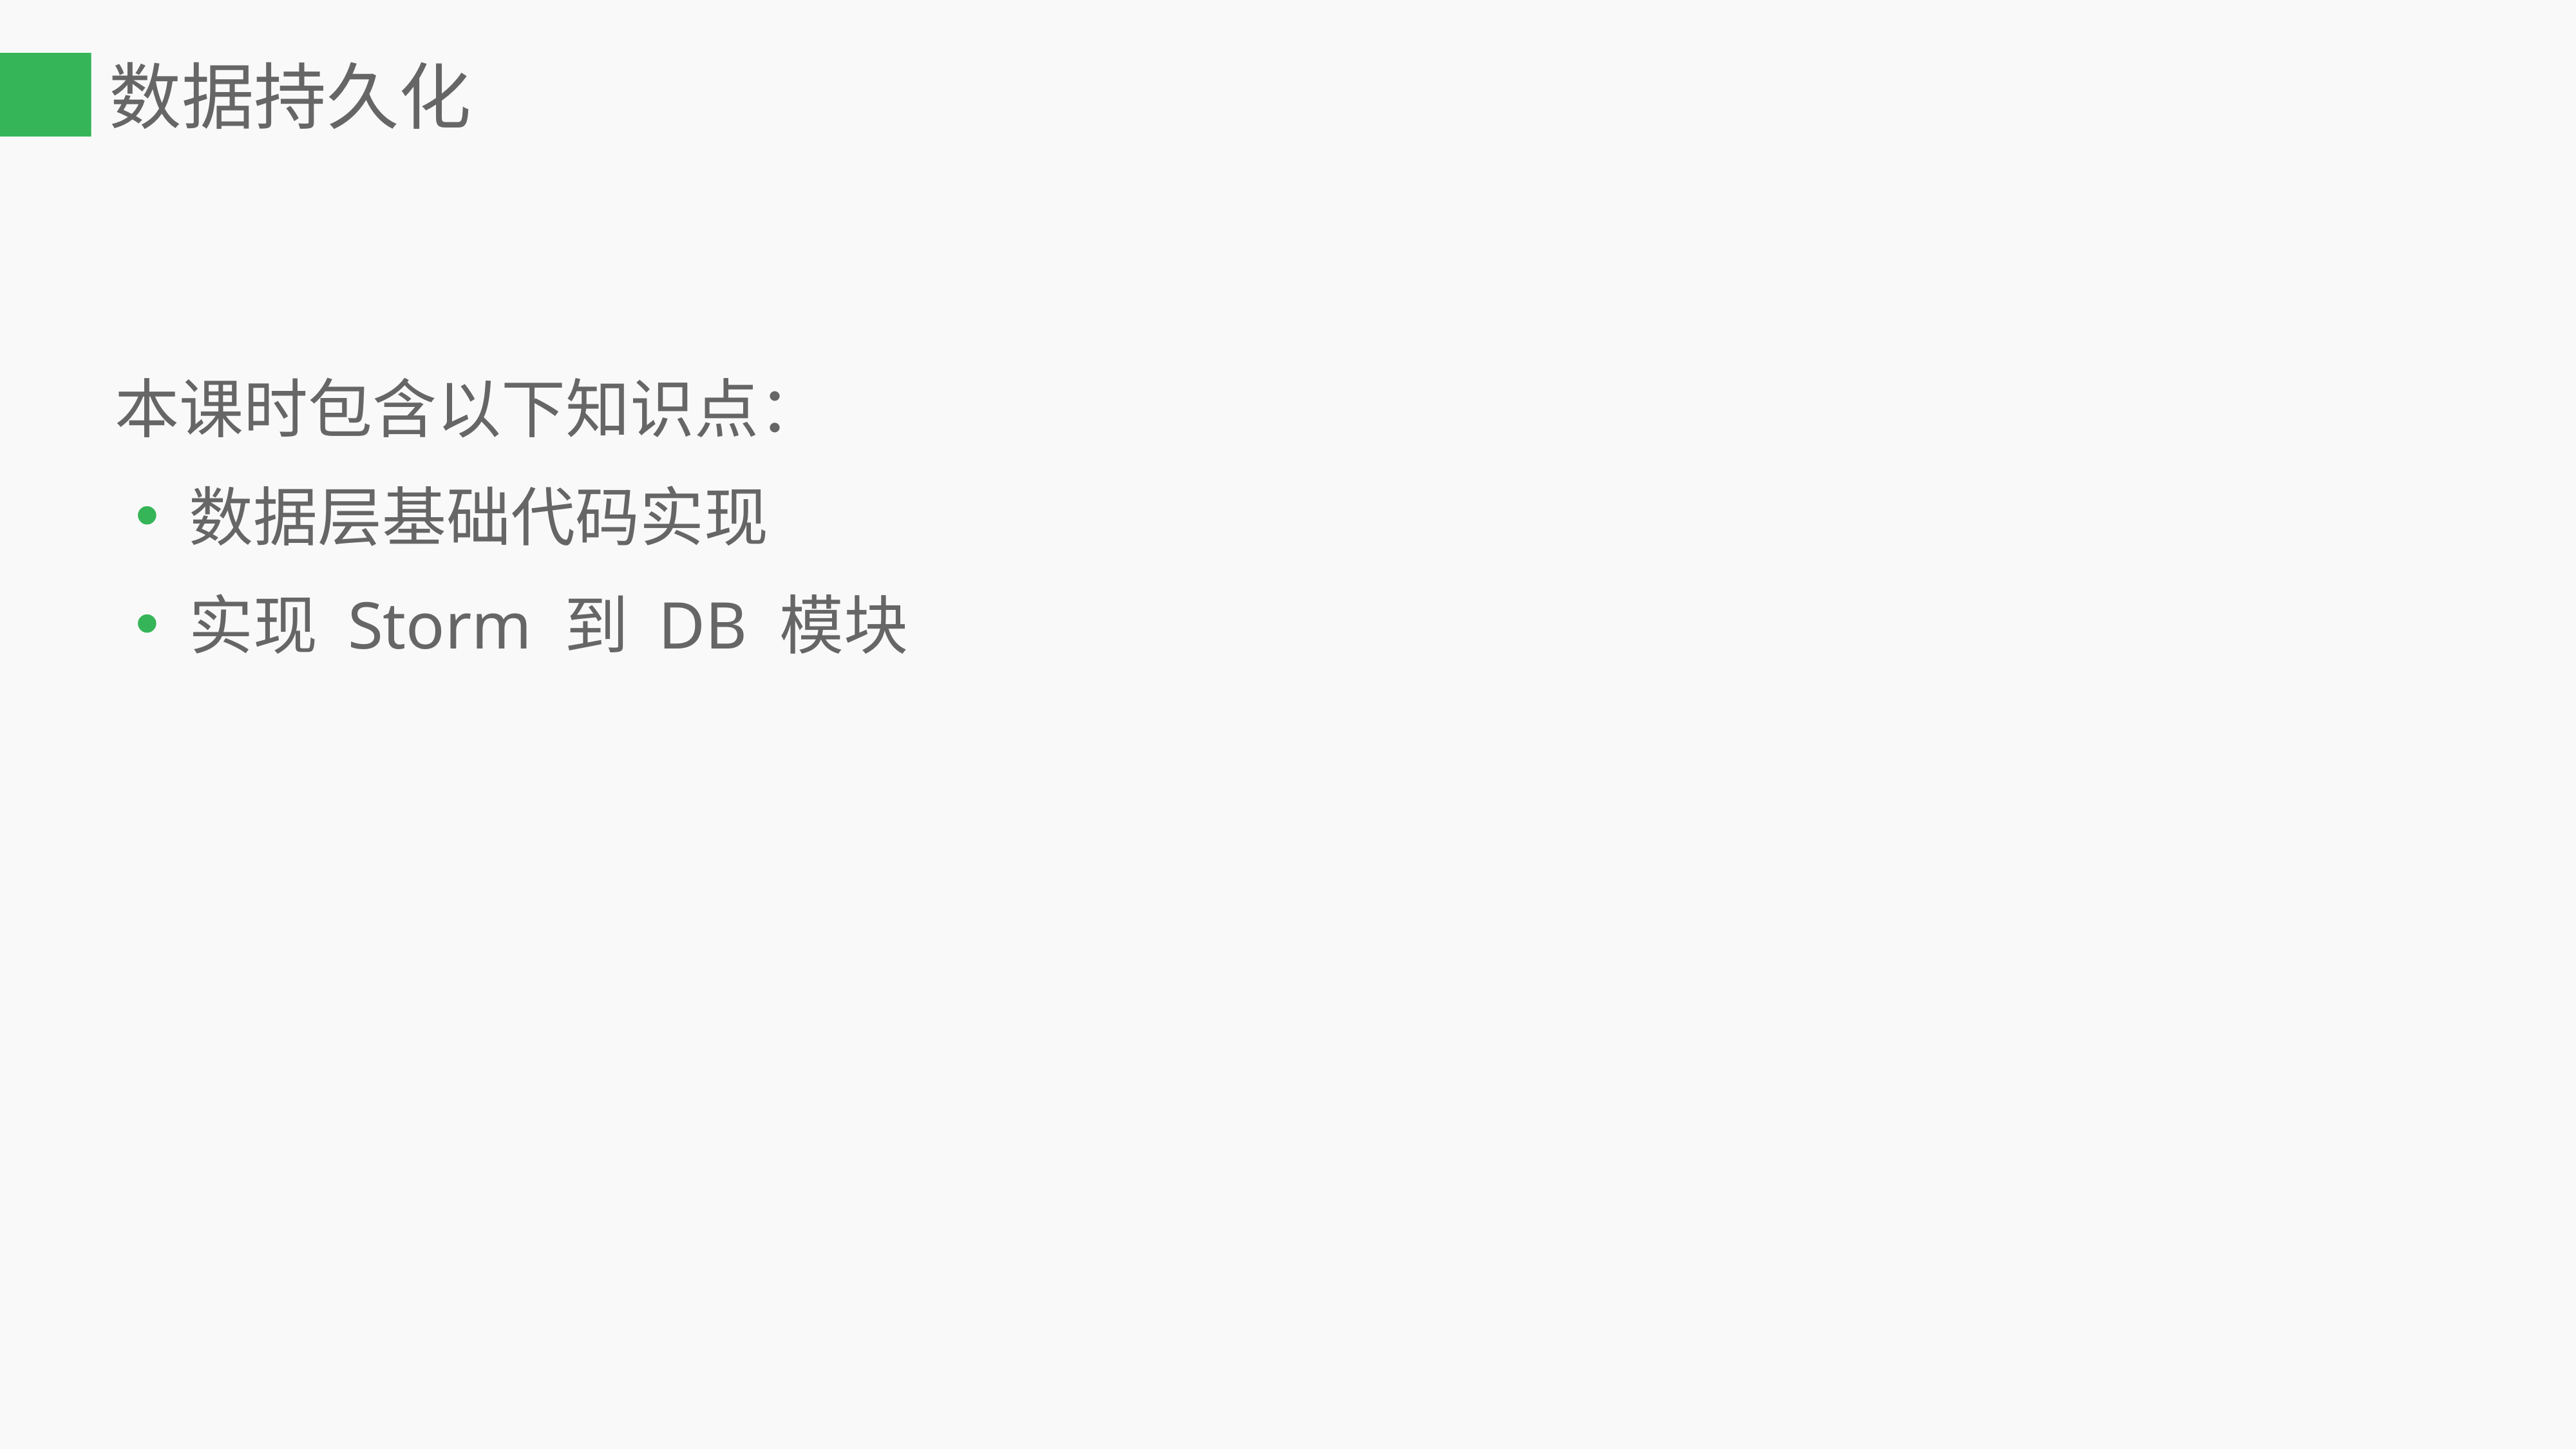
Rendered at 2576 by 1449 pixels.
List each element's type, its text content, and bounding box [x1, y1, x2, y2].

list 本课时包含以下知识点： 数据层基础代码实现 实现 Storm 到 DB 模块 [115, 337, 2461, 1424]
picture [0, 53, 91, 137]
title 数据持久化 [108, 44, 2540, 144]
